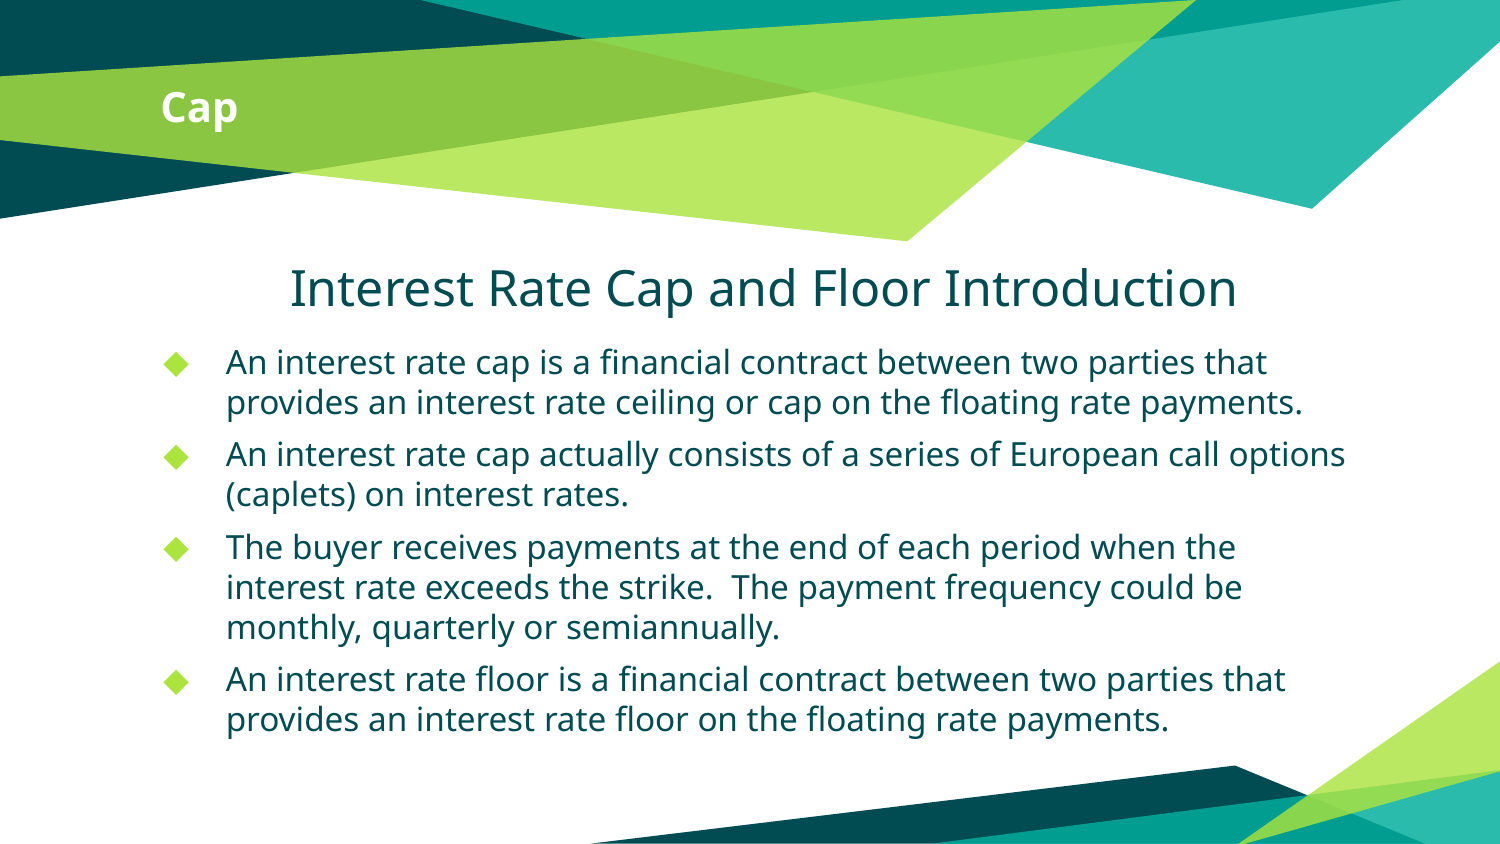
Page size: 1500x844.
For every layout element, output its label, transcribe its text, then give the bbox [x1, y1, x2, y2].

list Interest Rate Cap and Floor Introduction An interest rate cap is a financial contract between two parties that provides an interest rate ceiling or cap on the floating rate payments. An interest rate cap actually consists of a series of European call options (caplets) on interest rates. The buyer receives payments at the end of each period when the interest rate exceeds the strike. The payment frequency could be monthly, quarterly or semiannually. An interest rate floor is a financial contract between two parties that provides an interest rate floor on the floating rate payments. [135, 241, 1381, 800]
title Cap [145, 65, 1355, 162]
